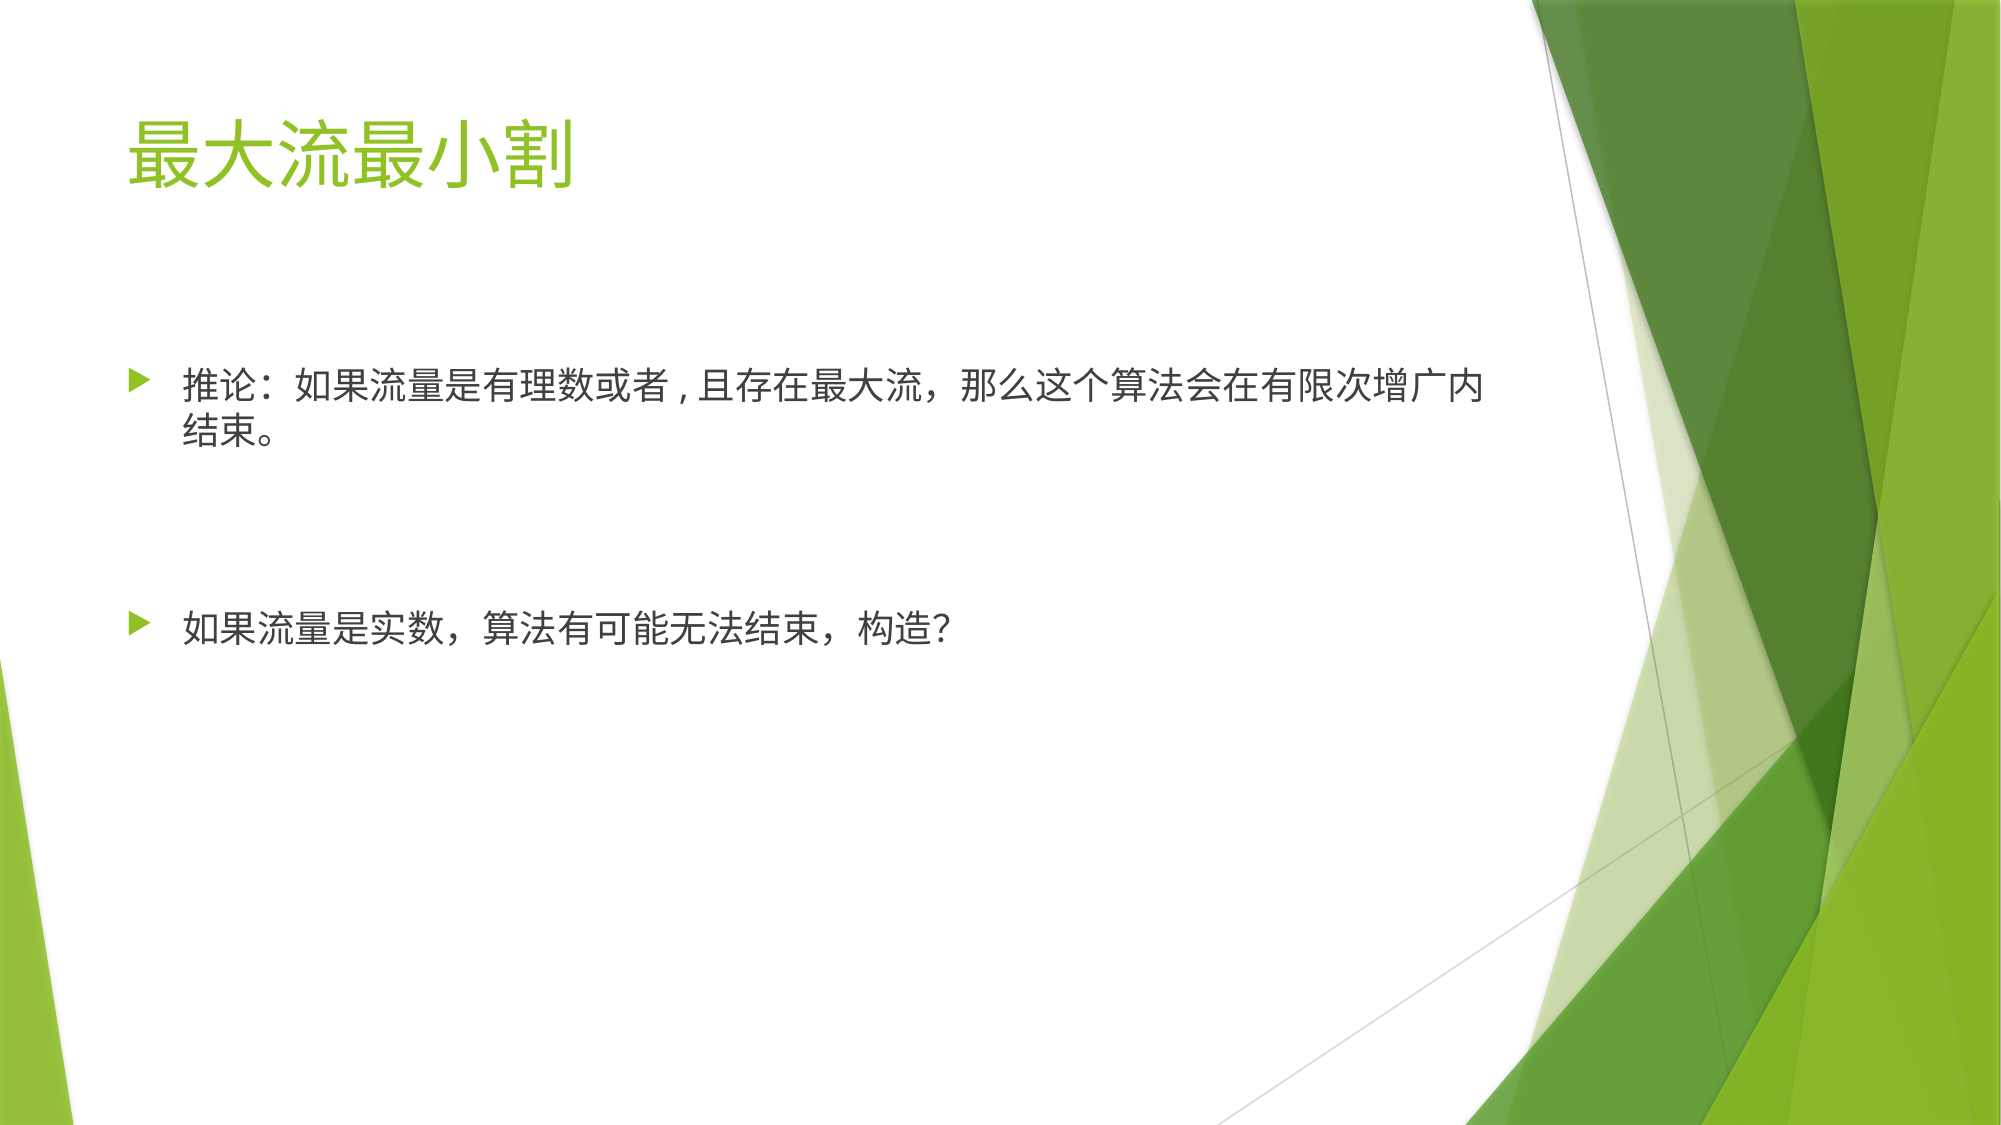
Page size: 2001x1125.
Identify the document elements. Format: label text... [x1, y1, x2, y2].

title 最大流最小割 [111, 99, 1522, 317]
